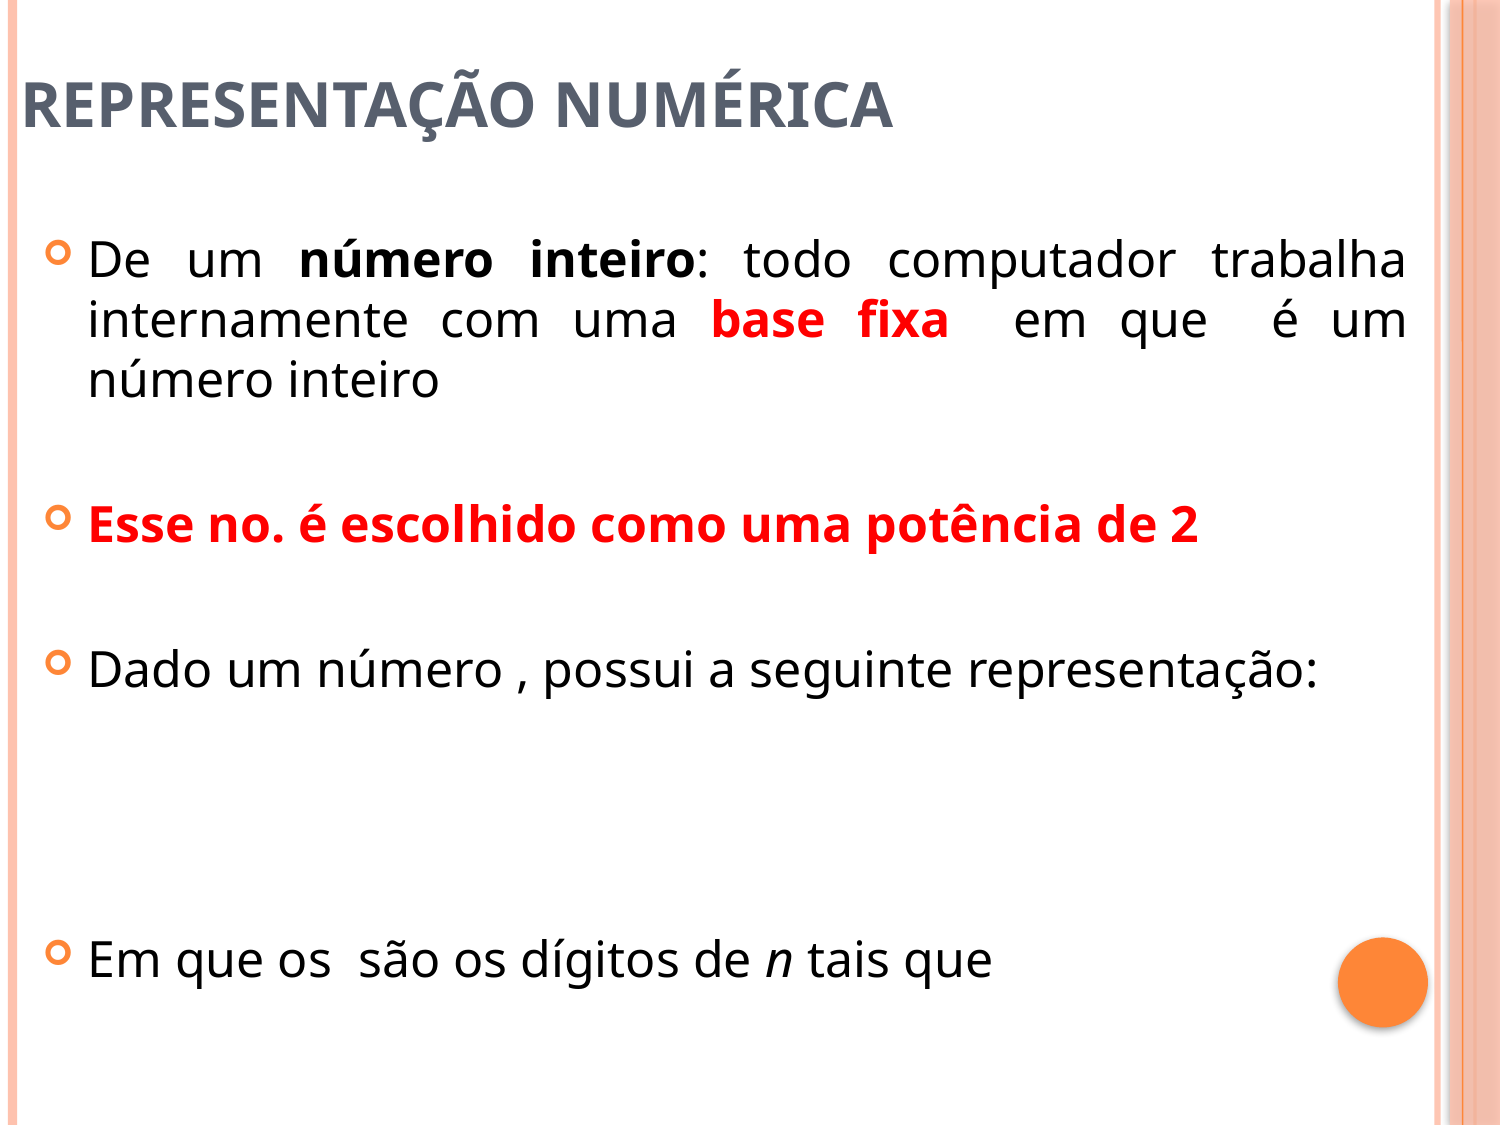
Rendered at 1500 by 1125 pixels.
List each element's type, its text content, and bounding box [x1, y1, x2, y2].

title Representação numérica [5, 7, 1231, 148]
